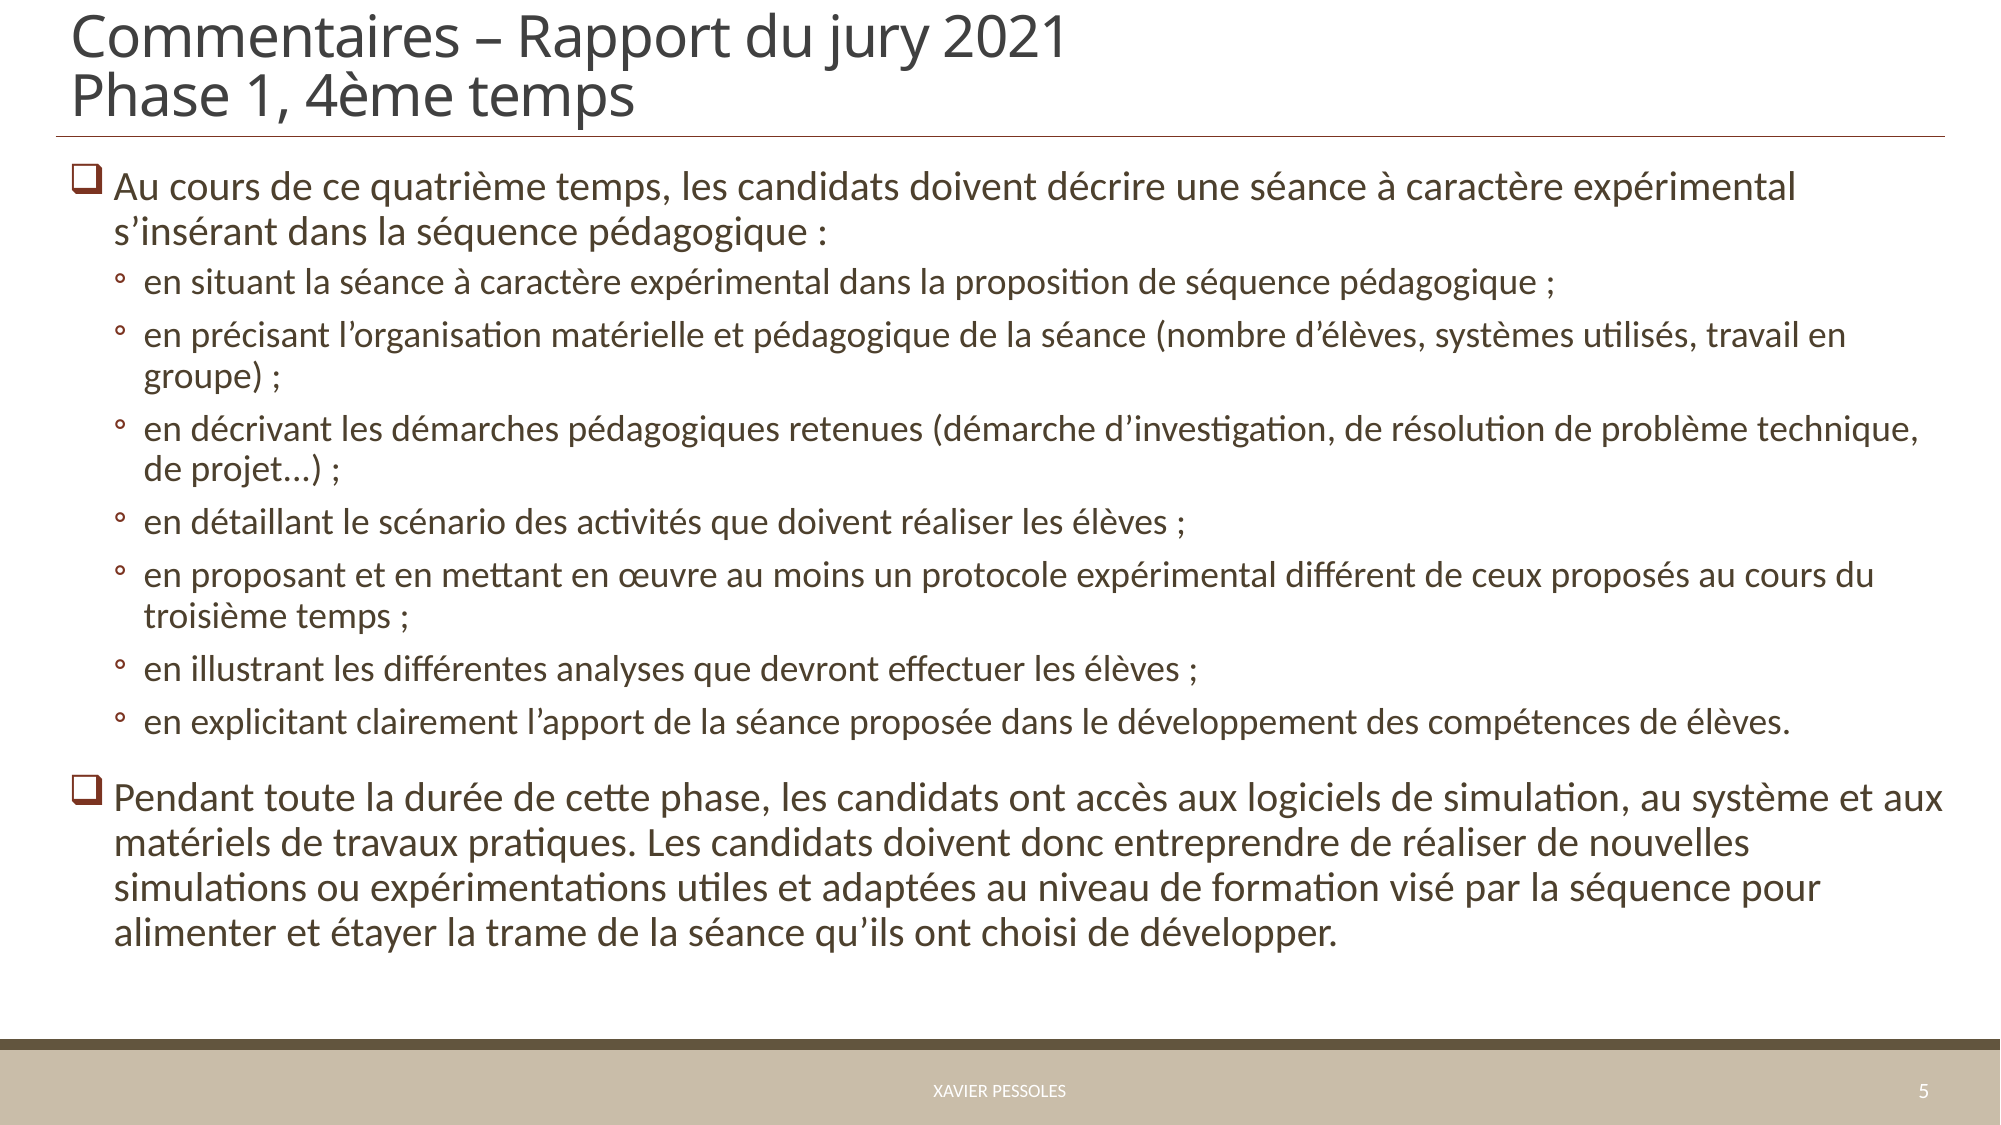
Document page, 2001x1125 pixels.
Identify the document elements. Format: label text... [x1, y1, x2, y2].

list Au cours de ce quatrième temps, les candidats doivent décrire une séance à caractère expérimental s’insérant dans la séquence pédagogique : en situant la séance à caractère expérimental dans la proposition de séquence pédagogique ; en précisant l’organisation matérielle et pédagogique de la séance (nombre d’élèves, systèmes utilisés, travail en groupe) ; en décrivant les démarches pédagogiques retenues (démarche d’investigation, de résolution de problème technique, de projet...) ; en détaillant le scénario des activités que doivent réaliser les élèves ; en proposant et en mettant en œuvre au moins un protocole expérimental différent de ceux proposés au cours du troisième temps ; en illustrant les différentes analyses que devront effectuer les élèves ; en explicitant clairement l’apport de la séance proposée dans le développement des compétences de élèves. Pendant toute la durée de cette phase, les candidats ont accès aux logiciels de simulation, au système et aux matériels de travaux pratiques. Les candidats doivent donc entreprendre de réaliser de nouvelles simulations ou expérimentations utiles et adaptées au niveau de formation visé par la séquence pour alimenter et étayer la trame de la séance qu’ils ont choisi de développer. [55, 156, 1946, 1013]
footer Xavier Pessoles [409, 1059, 1591, 1120]
slide_number 5 [1709, 1059, 1945, 1120]
title Commentaires – Rapport du jury 2021 Phase 1, 4ème temps [55, 5, 1946, 137]
